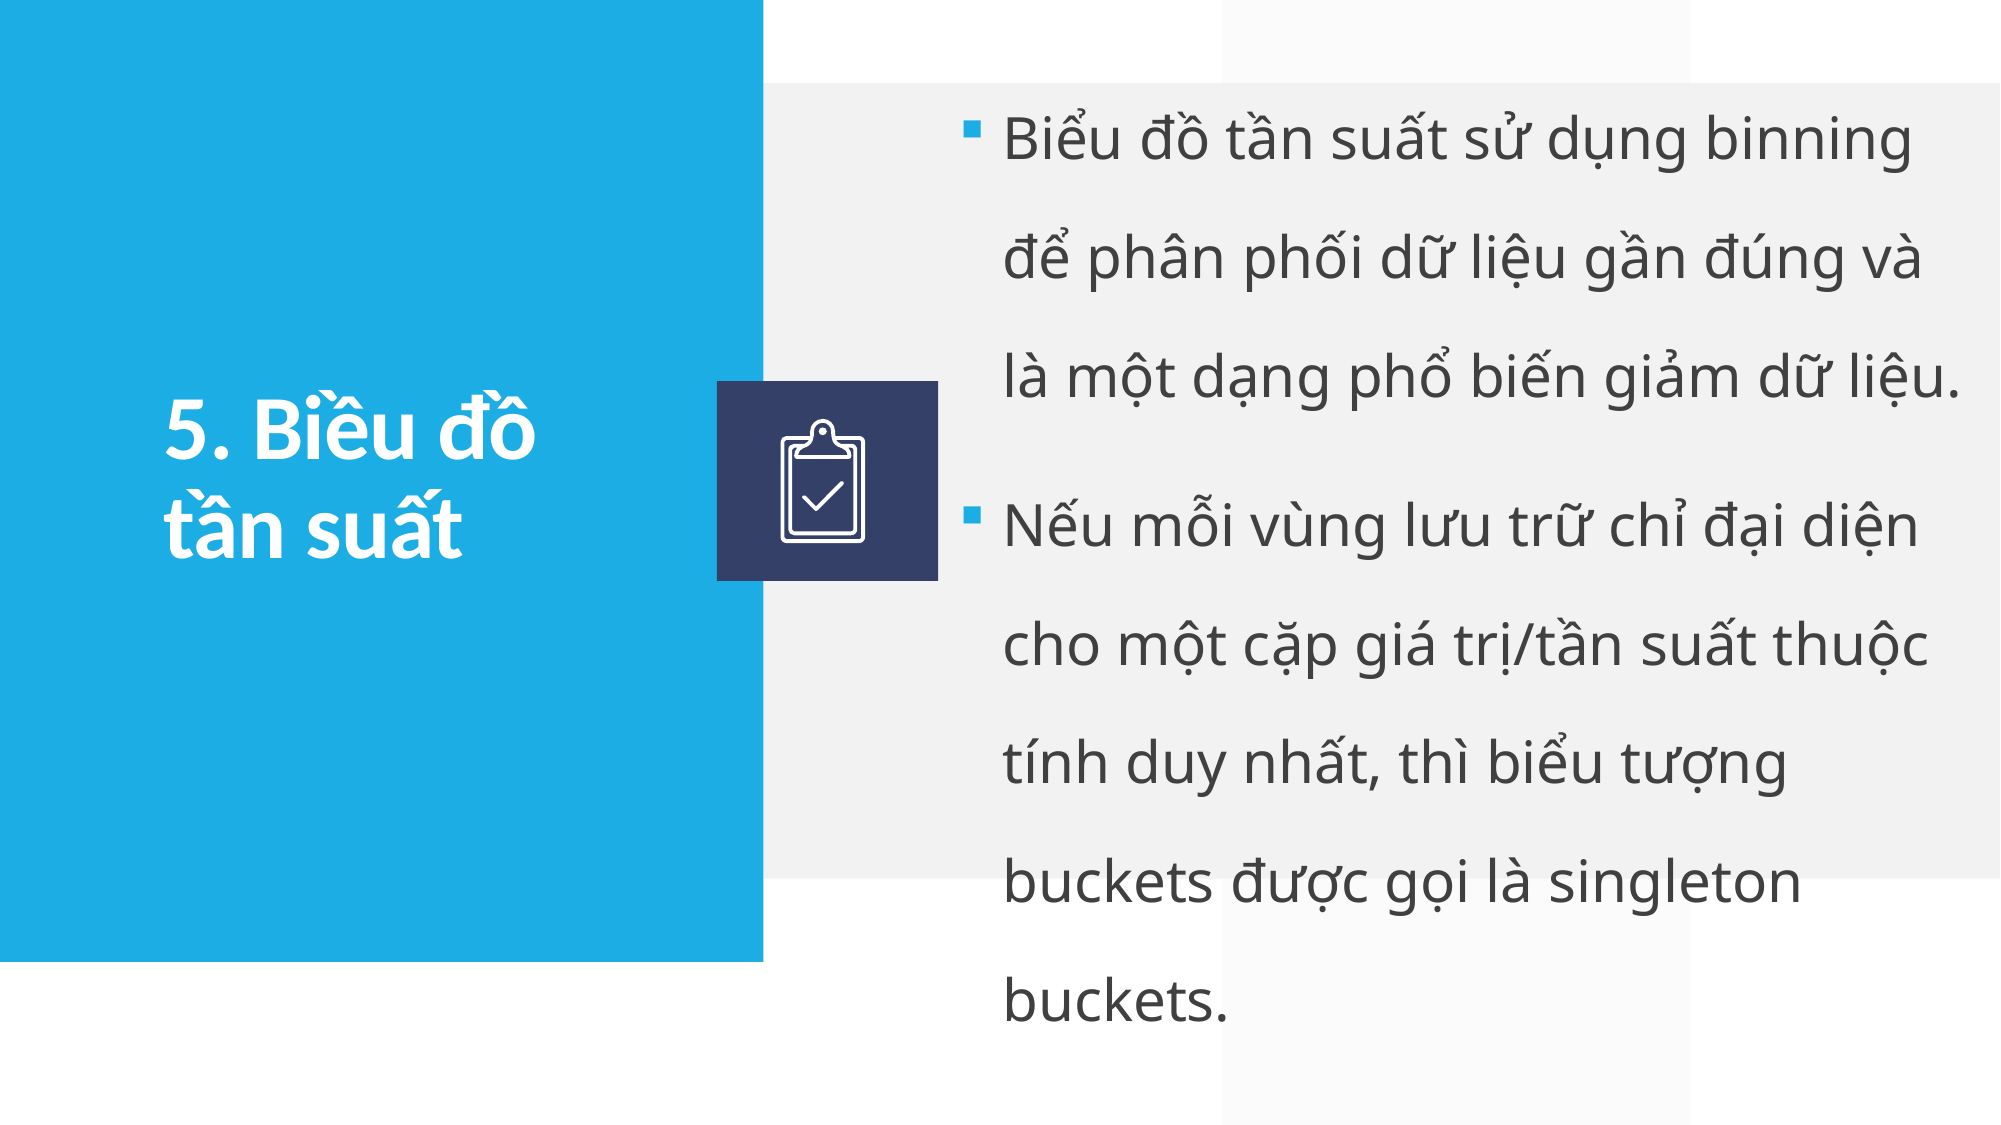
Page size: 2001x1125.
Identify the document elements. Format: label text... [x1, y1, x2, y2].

list Biểu đồ tần suất sử dụng binning để phân phối dữ liệu gần đúng và là một dạng phổ biến giảm dữ liệu. Nếu mỗi vùng lưu trữ chỉ đại diện cho một cặp giá trị/tần suất thuộc tính duy nhất, thì biểu tượng buckets được gọi là singleton buckets. [958, 216, 1966, 870]
text_box [780, 418, 866, 544]
text_box 5. Biều đồ tần suất [148, 307, 653, 652]
